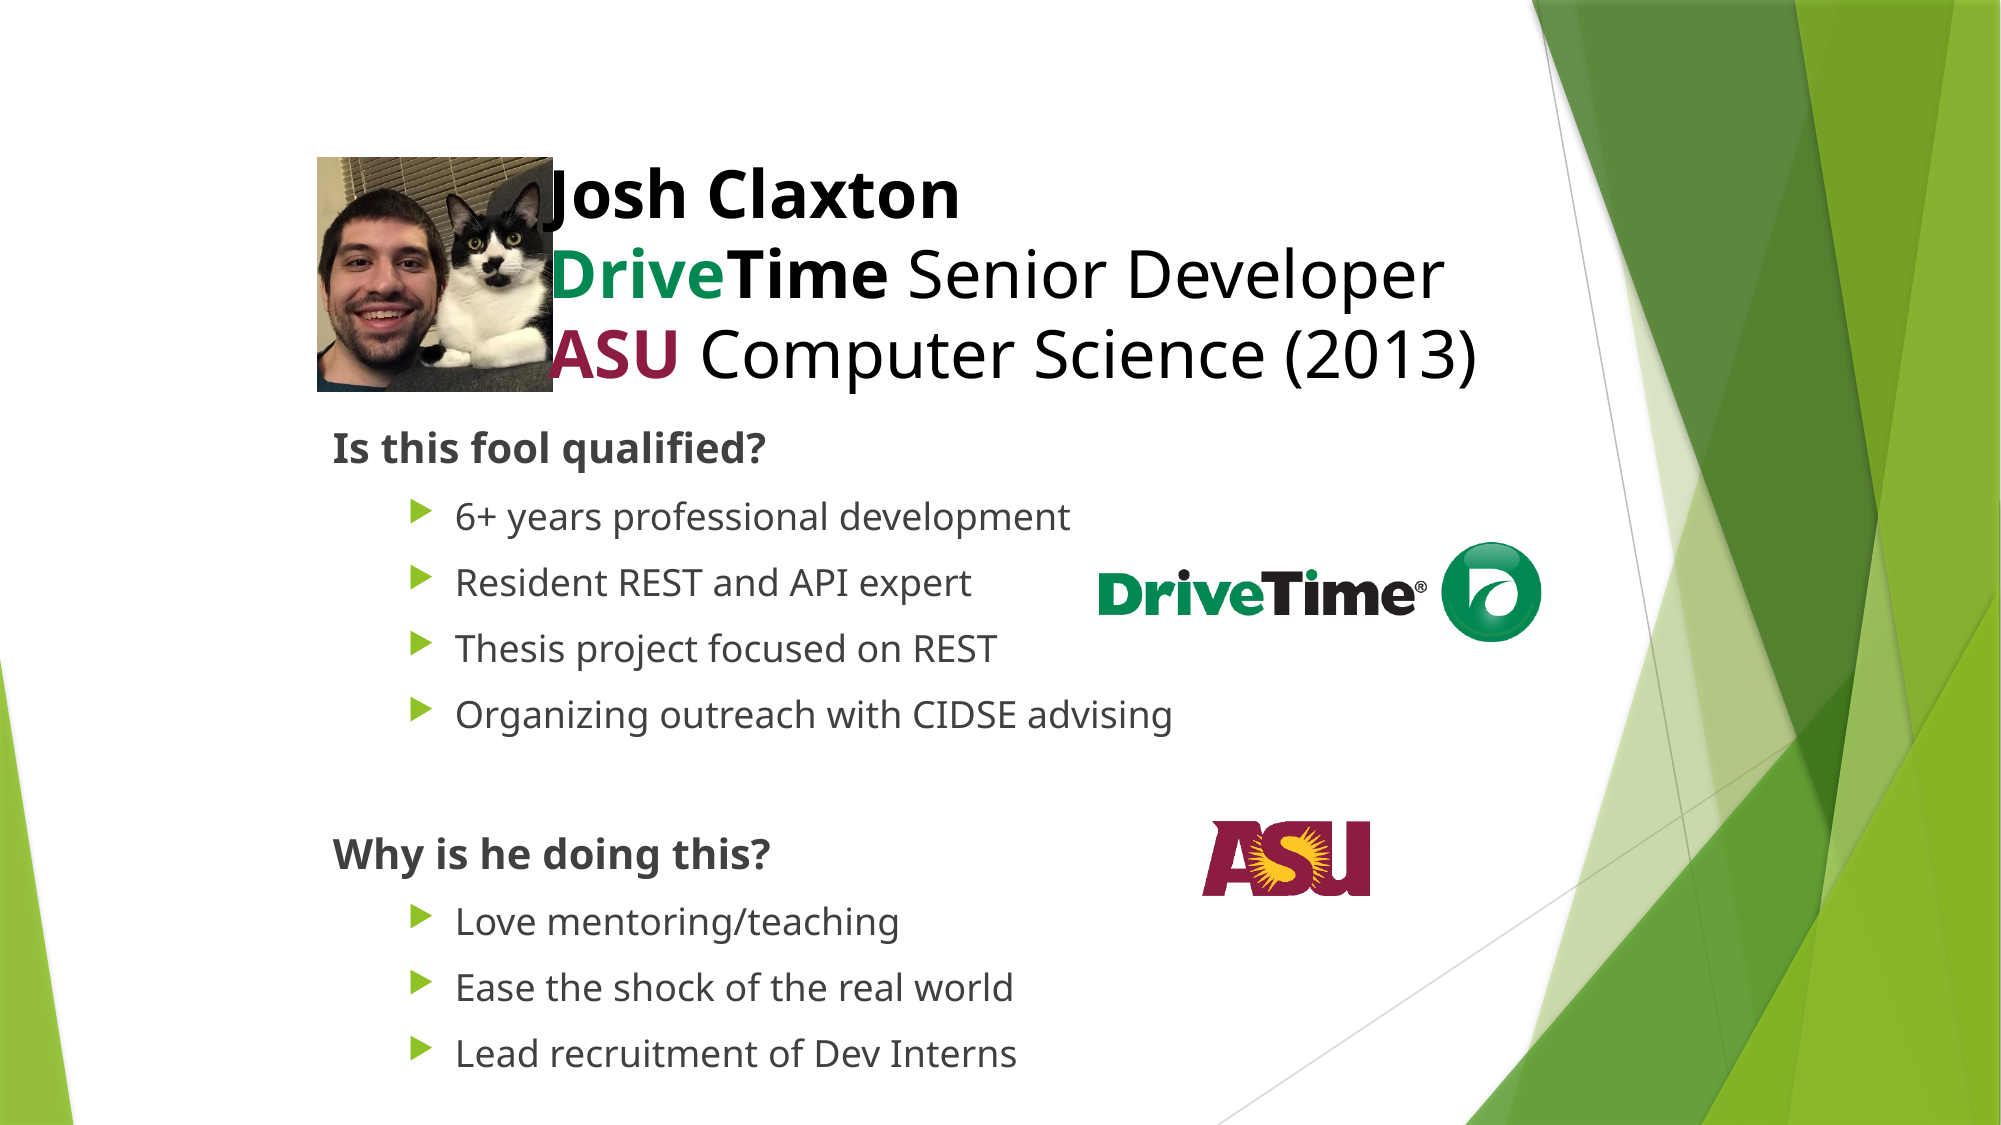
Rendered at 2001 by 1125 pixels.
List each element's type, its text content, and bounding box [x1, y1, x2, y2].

picture [1095, 491, 1546, 693]
list Is this fool qualified? 6+ years professional development Resident REST and API expert Thesis project focused on REST Organizing outreach with CIDSE advising Why is he doing this? Love mentoring/teaching Ease the shock of the real world Lead recruitment of Dev Interns [317, 414, 1321, 1099]
picture [317, 156, 553, 393]
text_box Josh Claxton DriveTime Senior Developer ASU Computer Science (2013) [534, 144, 1494, 400]
picture [1200, 820, 1371, 896]
